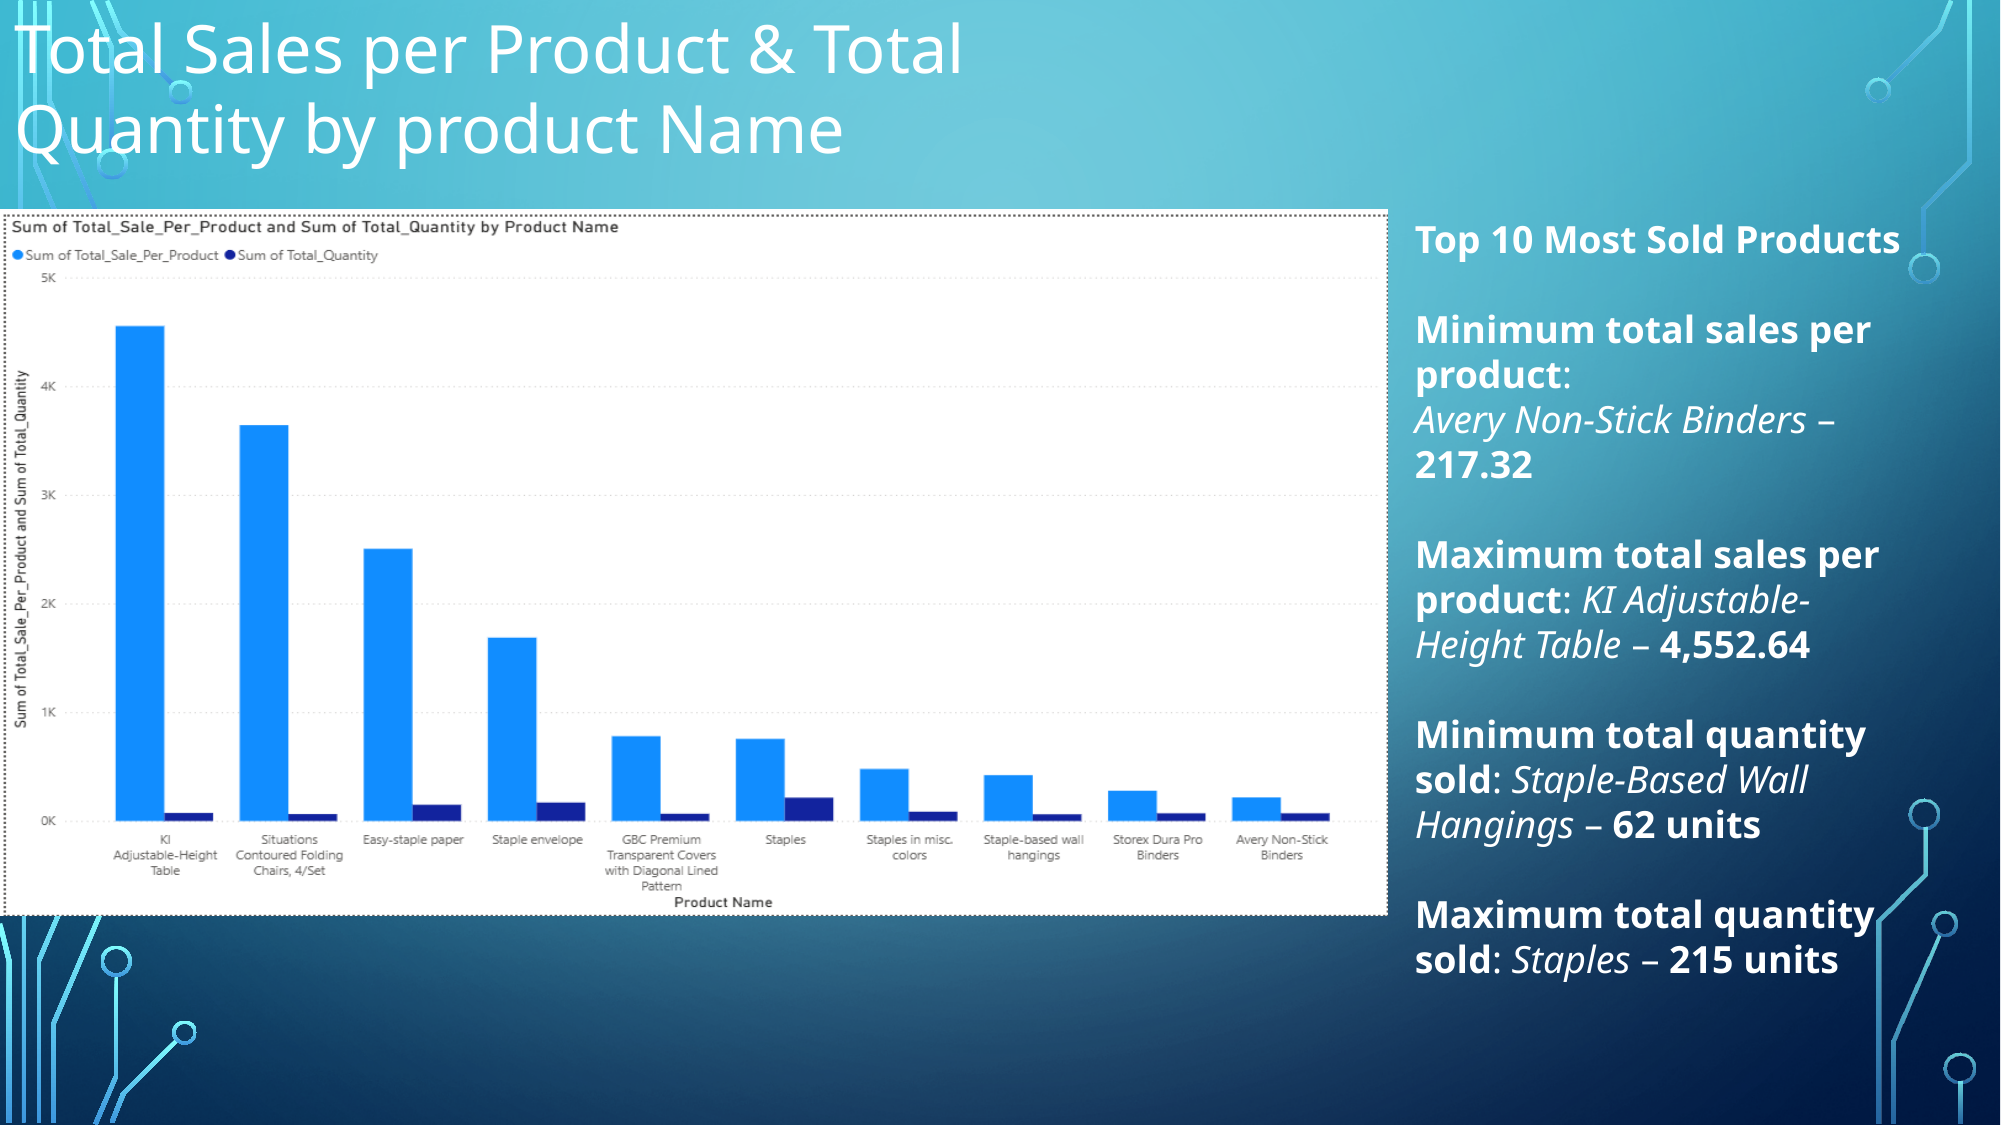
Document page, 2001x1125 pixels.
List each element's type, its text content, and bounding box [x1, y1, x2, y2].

text_box Total Sales per Product & Total Quantity by product Name [0, 0, 1154, 175]
text_box Top 10 Most Sold Products Minimum total sales per product: Avery Non-Stick Binders –217.32 Maximum total sales per product: KI Adjustable-Height Table – 4,552.64 Minimum total quantity sold: Staple-Based Wall Hangings – 62 units Maximum total quantity sold: Staples – 215 units [1400, 209, 1923, 989]
picture [0, 208, 1388, 917]
